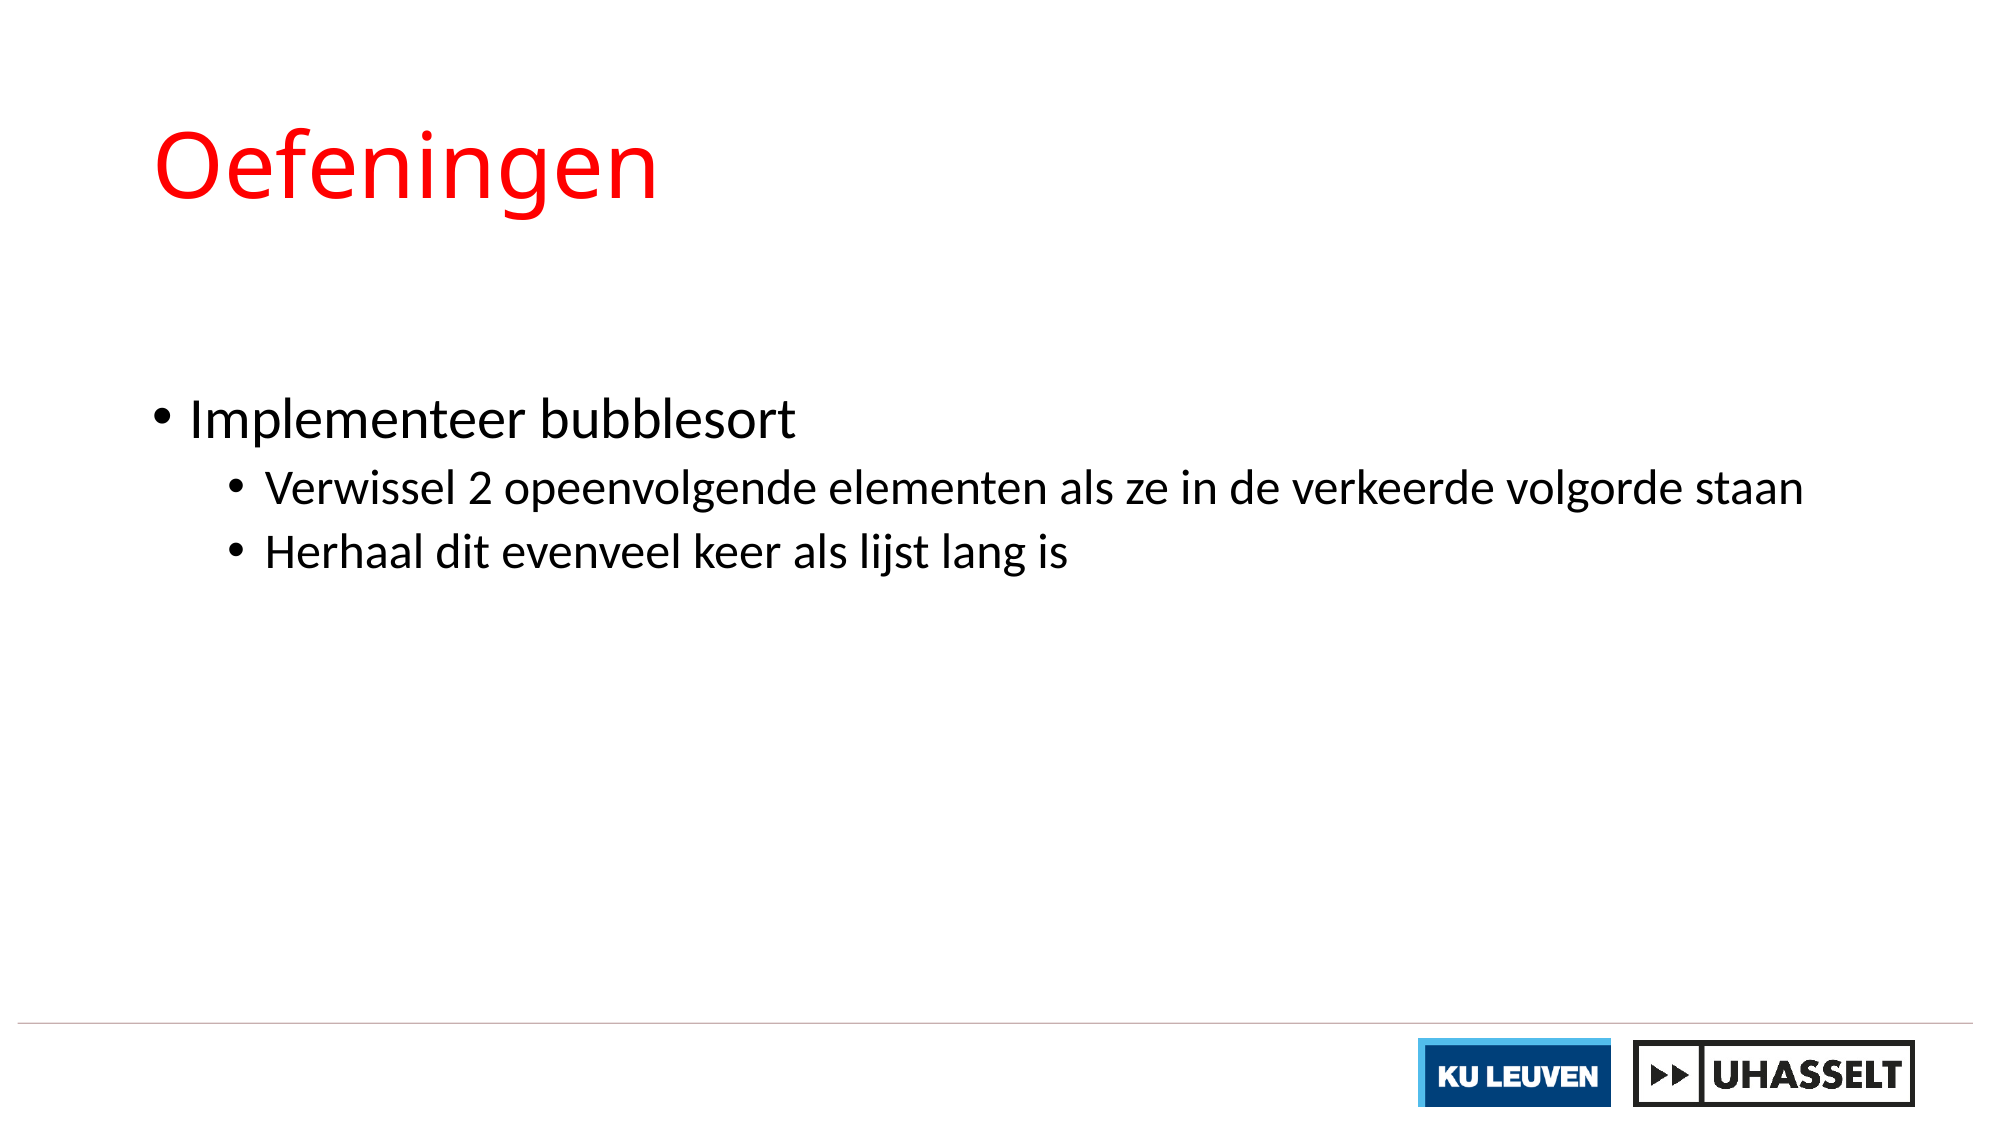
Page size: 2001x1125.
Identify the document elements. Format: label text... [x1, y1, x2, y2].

list Implementeer bubblesort Verwissel 2 opeenvolgende elementen als ze in de verkeerde volgorde staan Herhaal dit evenveel keer als lijst lang is [137, 299, 1863, 1014]
picture [1418, 1038, 1611, 1107]
picture [1633, 1040, 1915, 1107]
title Oefeningen [137, 59, 1863, 278]
